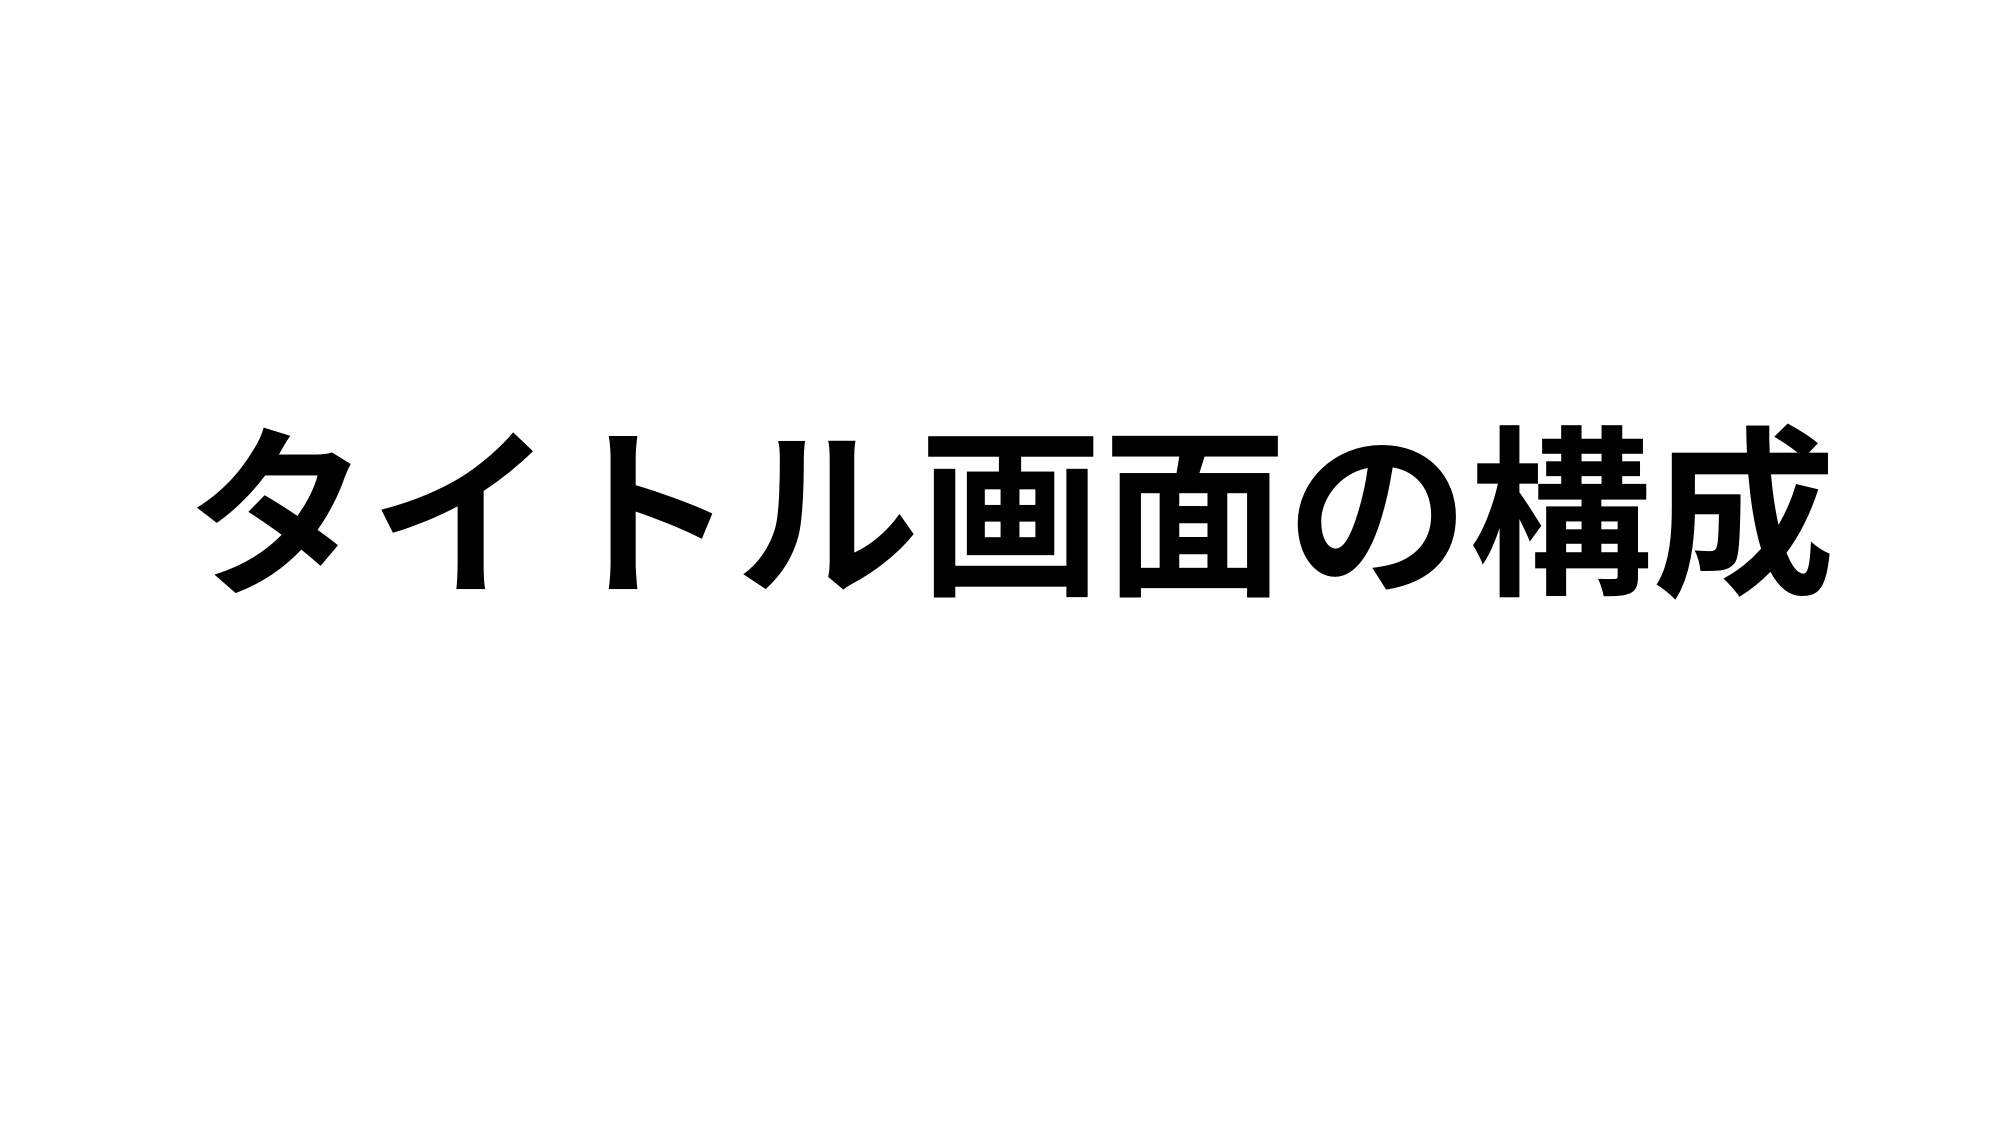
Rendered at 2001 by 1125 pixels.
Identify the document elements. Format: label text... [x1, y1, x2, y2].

title タイトル画面の構成 [149, 413, 1874, 631]
